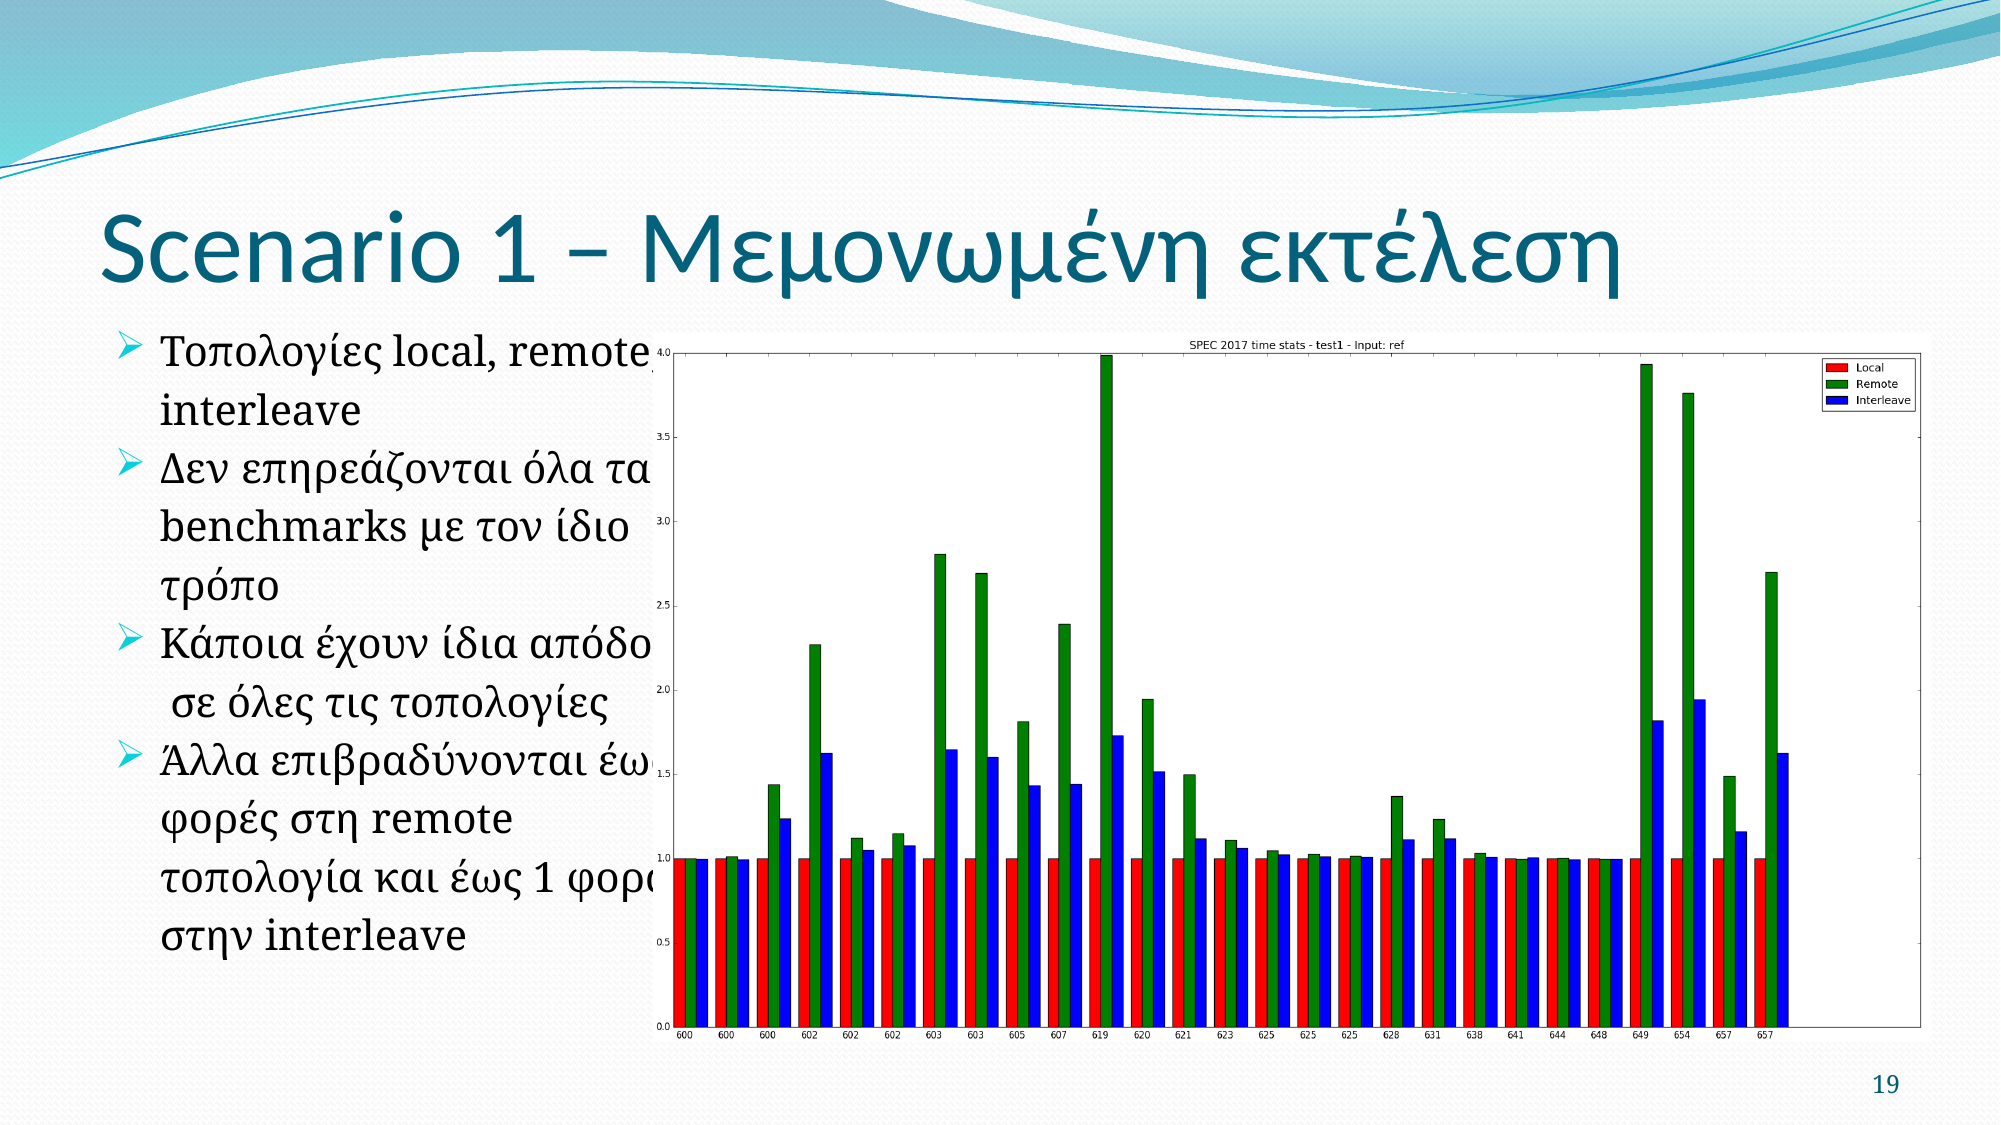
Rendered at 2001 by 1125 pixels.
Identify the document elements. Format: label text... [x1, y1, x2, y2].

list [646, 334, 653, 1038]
title Scenario 1 – Μεμονωμένη εκτέλεση [99, 115, 1900, 303]
slide_number 19 [1733, 1055, 1900, 1103]
picture [653, 333, 1931, 1042]
list Τοπολογίες local, remote, interleave Δεν επηρεάζονται όλα τα benchmarks με τον ίδιο τρόπο Κάποια έχουν ίδια απόδοση σε όλες τις τοπολογίες Άλλα επιβραδύνονται έως 3 φορές στη remote τοπολογία και έως 1 φορά στην interleave [99, 317, 1900, 1038]
